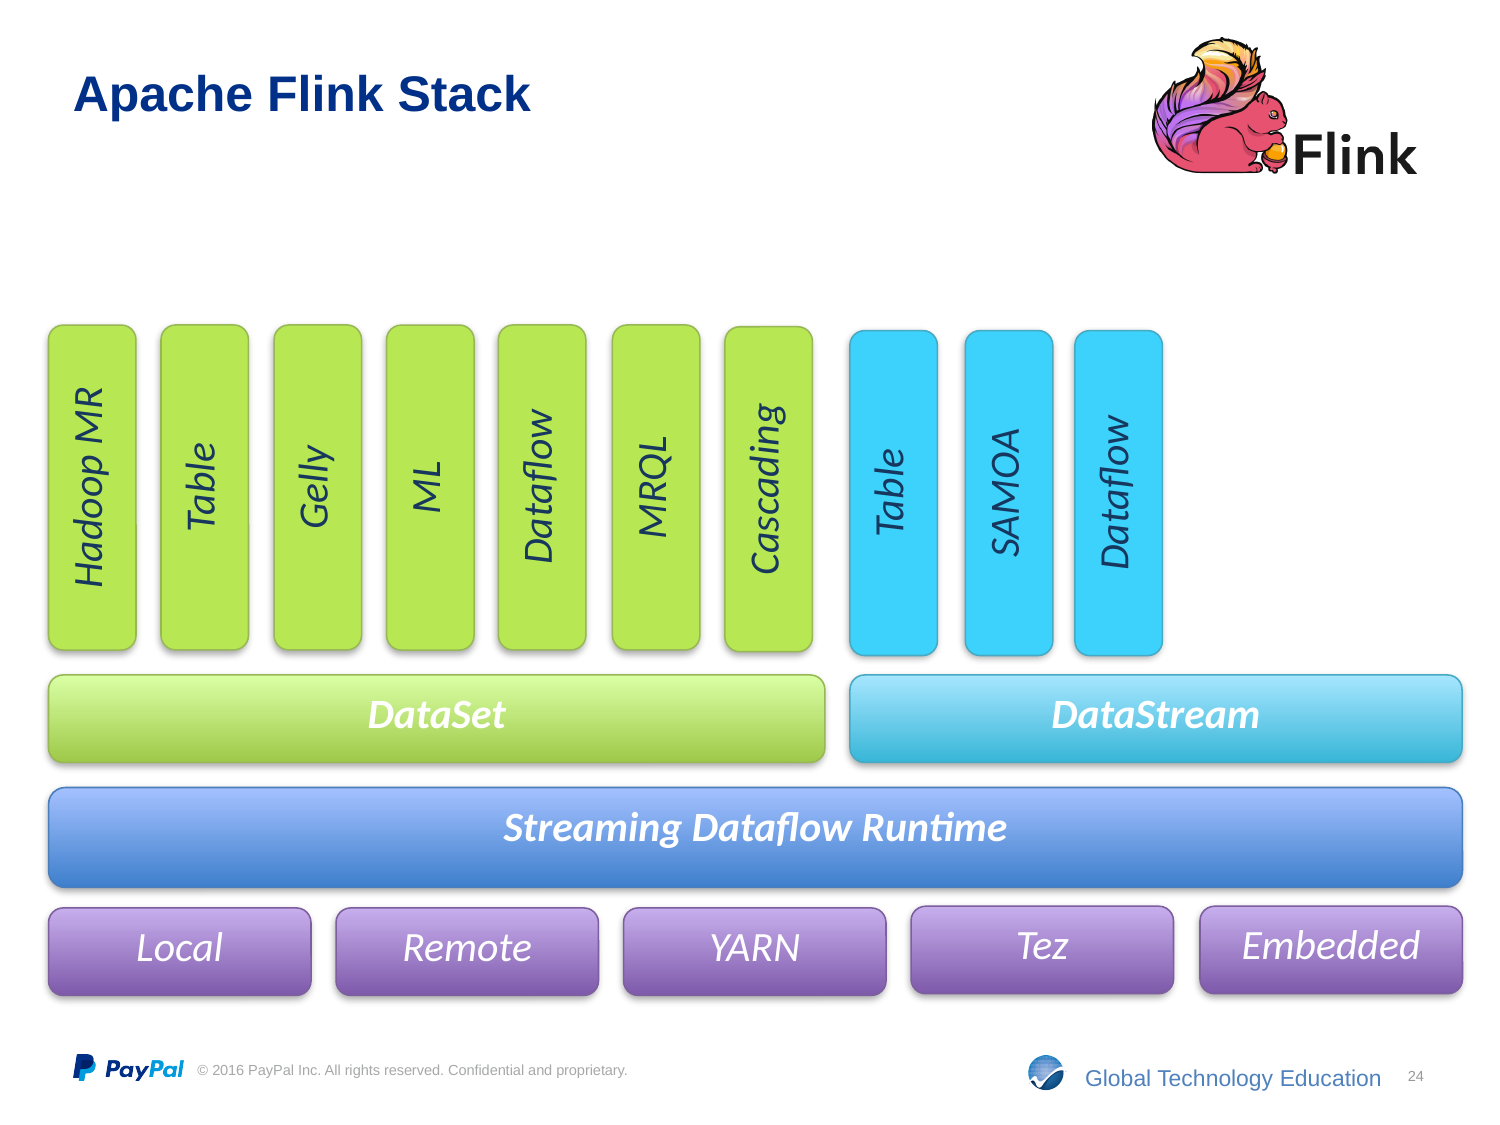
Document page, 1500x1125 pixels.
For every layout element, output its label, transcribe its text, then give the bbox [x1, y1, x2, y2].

text_box ML [385, 324, 475, 651]
text_box Tez [910, 905, 1175, 995]
text_box Remote [335, 907, 600, 997]
text_box Local [47, 907, 312, 997]
text_box Streaming Dataflow Runtime [47, 786, 1464, 889]
text_box Table [160, 324, 250, 651]
text_box Gelly [273, 324, 363, 651]
text_box MRQL [611, 324, 701, 651]
text_box Embedded [1199, 905, 1464, 995]
text_box YARN [622, 907, 887, 997]
picture [1151, 37, 1417, 175]
text_box Dataflow [1074, 329, 1164, 657]
text_box Dataflow [497, 324, 587, 651]
text_box SAMOA [964, 329, 1054, 657]
title Apache Flink Stack [58, 53, 1146, 151]
text_box Cascading [724, 325, 814, 653]
text_box Table [849, 329, 939, 657]
text_box DataStream [849, 674, 1463, 764]
picture [1023, 1050, 1070, 1095]
text_box DataSet [47, 674, 826, 764]
slide_number 24 [1383, 1045, 1439, 1106]
text_box Hadoop MR [47, 324, 137, 651]
picture [73, 1054, 184, 1081]
